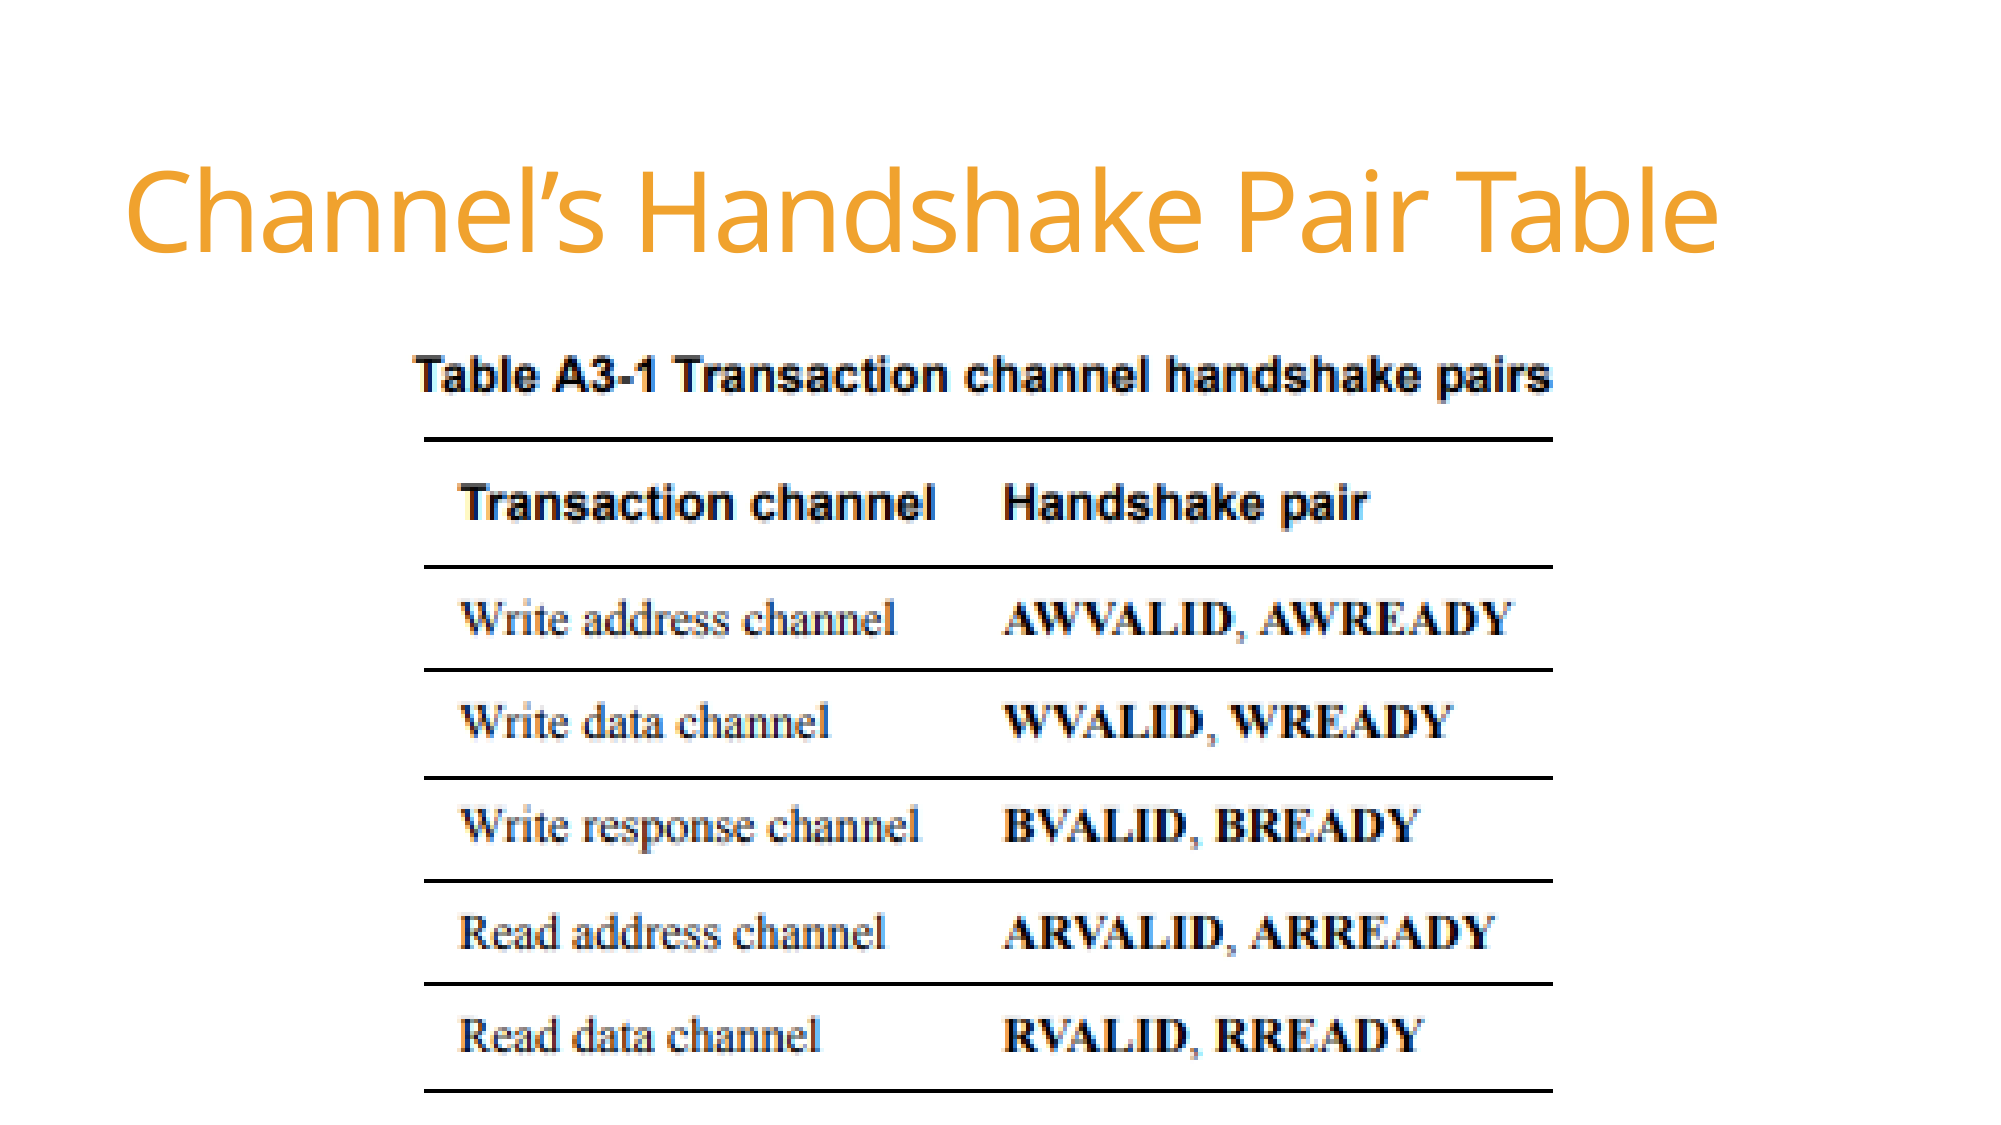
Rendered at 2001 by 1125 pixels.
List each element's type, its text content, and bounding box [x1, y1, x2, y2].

title Channel’s Handshake Pair Table [107, 81, 1875, 354]
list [400, 339, 1583, 1110]
